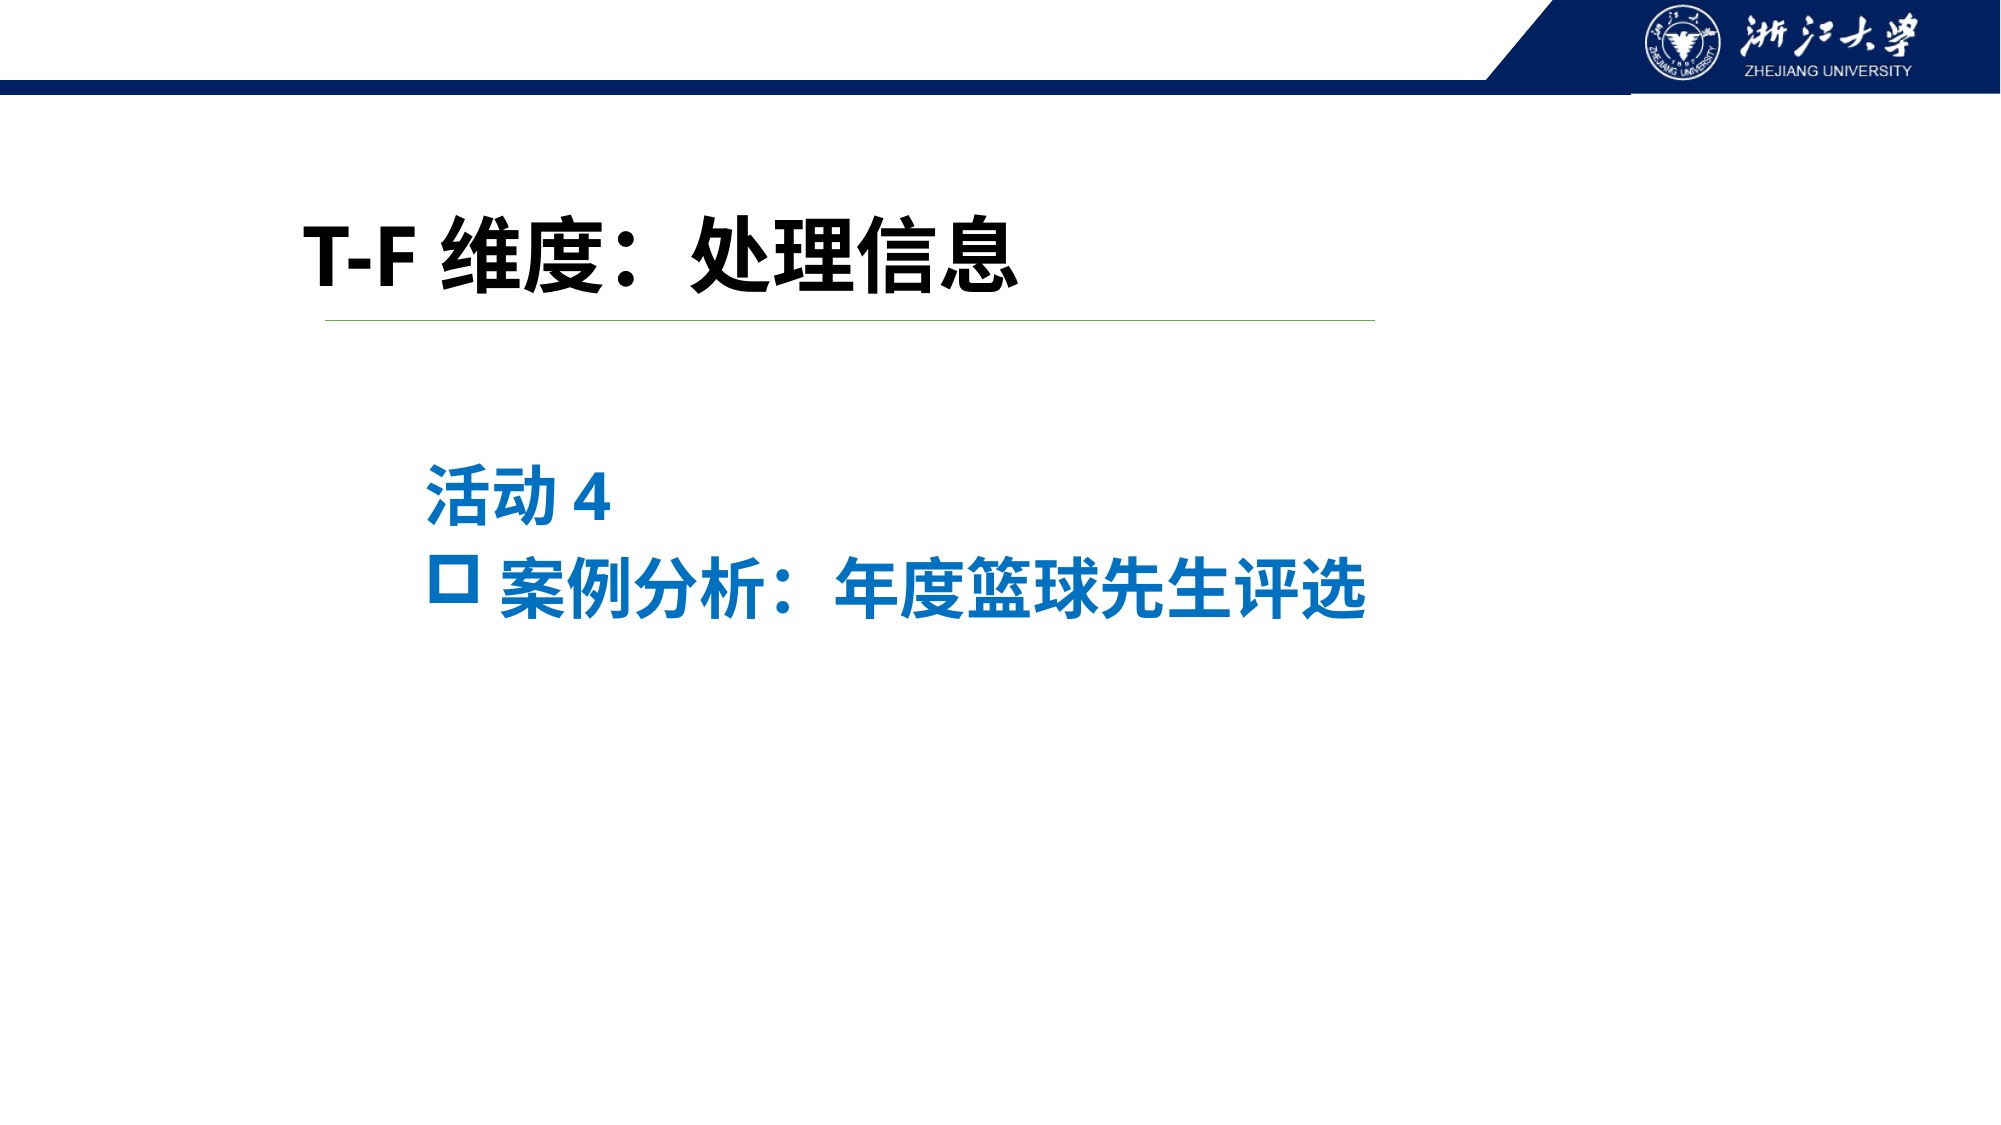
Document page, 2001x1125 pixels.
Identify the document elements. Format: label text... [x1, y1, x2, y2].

picture [1645, 2, 1930, 85]
text_box 活动4 案例分析：年度篮球先生评选 [409, 446, 1615, 728]
text_box T-F维度：处理信息 [287, 195, 1544, 383]
